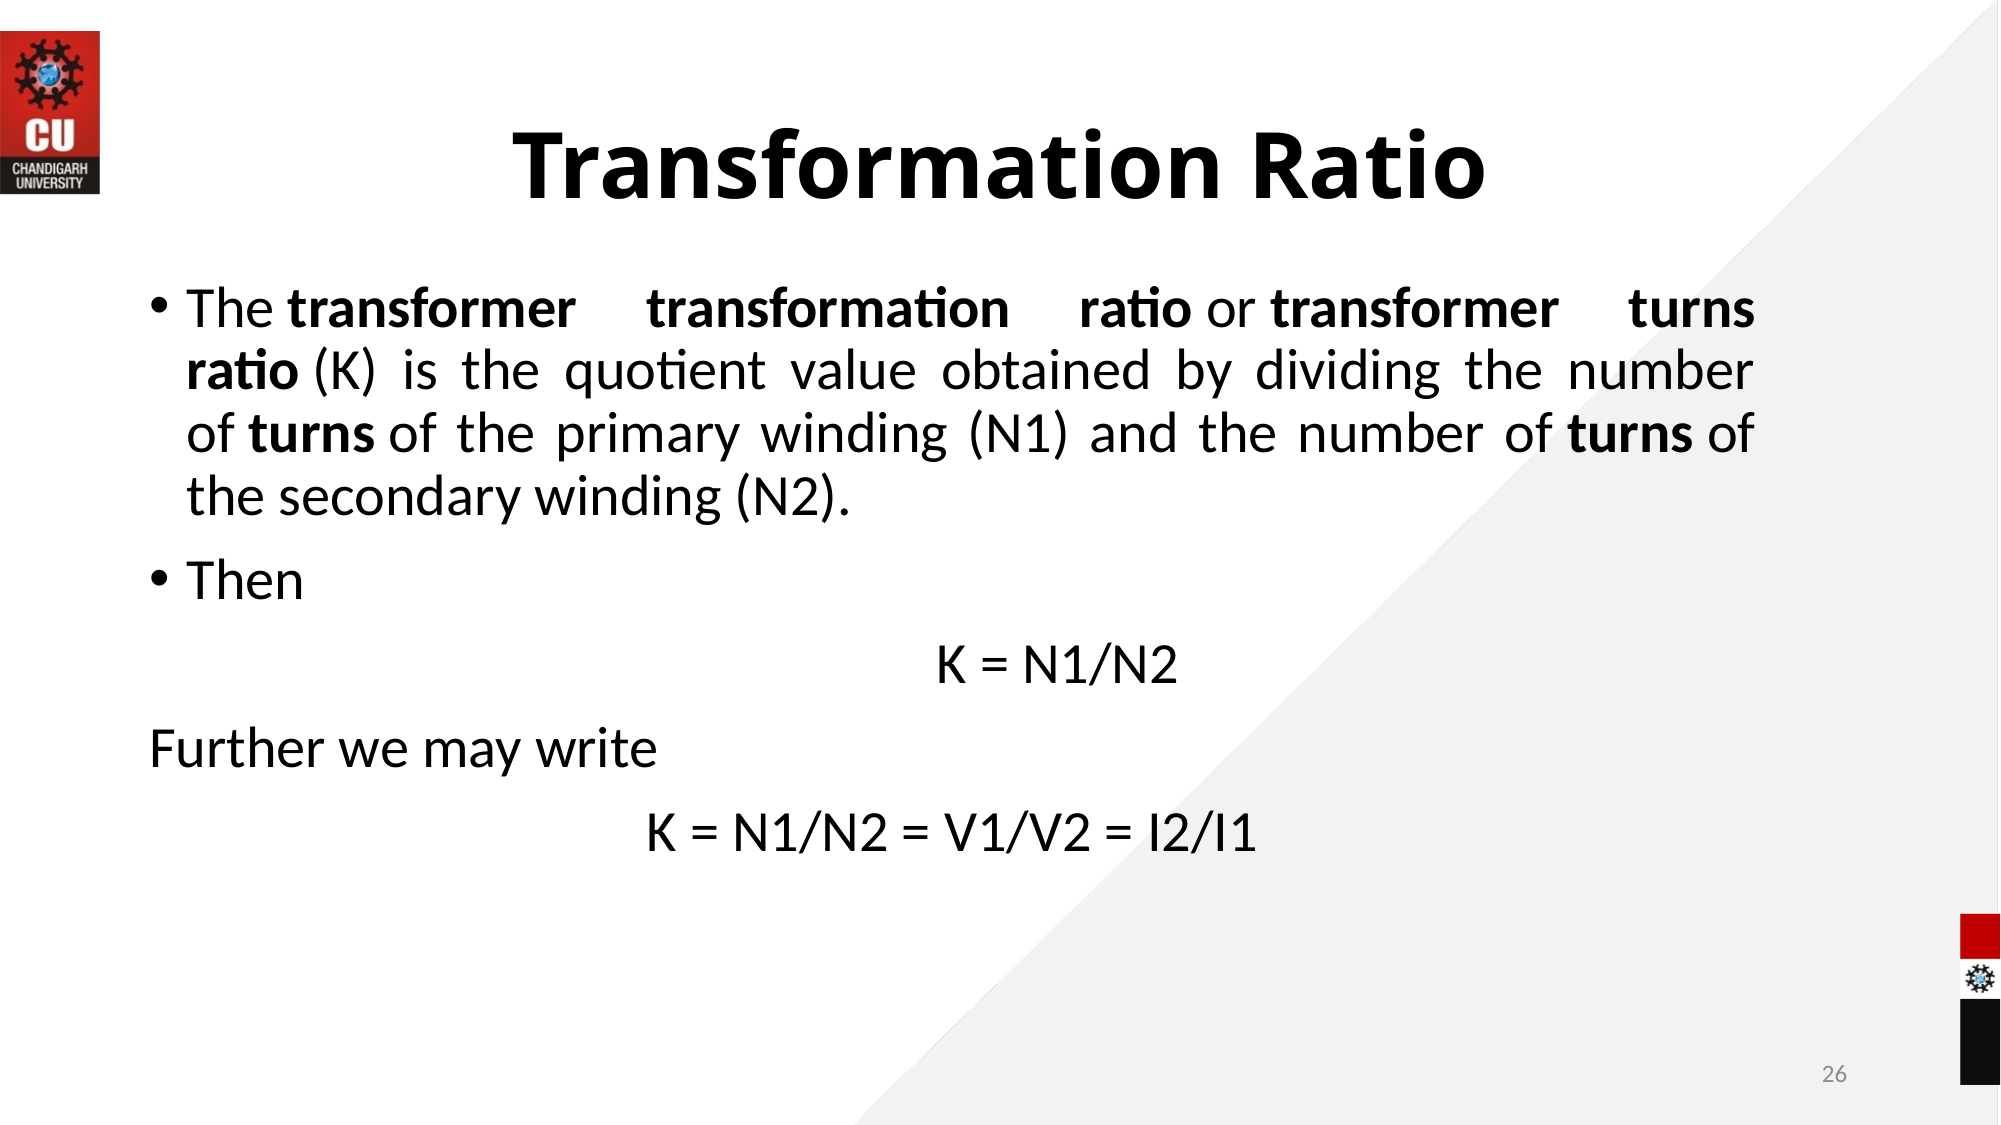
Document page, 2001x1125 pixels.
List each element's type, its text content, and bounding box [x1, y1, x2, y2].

list The transformer transformation ratio or transformer turns ratio (K) is the quotient value obtained by dividing the number of turns of the primary winding (N1) and the number of turns of the secondary winding (N2). Then K = N1/N2 Further we may write K = N1/N2 = V1/V2 = I2/I1 [134, 269, 1771, 697]
picture [0, 0, 2001, 1125]
slide_number 26 [1412, 1042, 1863, 1103]
title Transformation Ratio [137, 59, 1863, 278]
